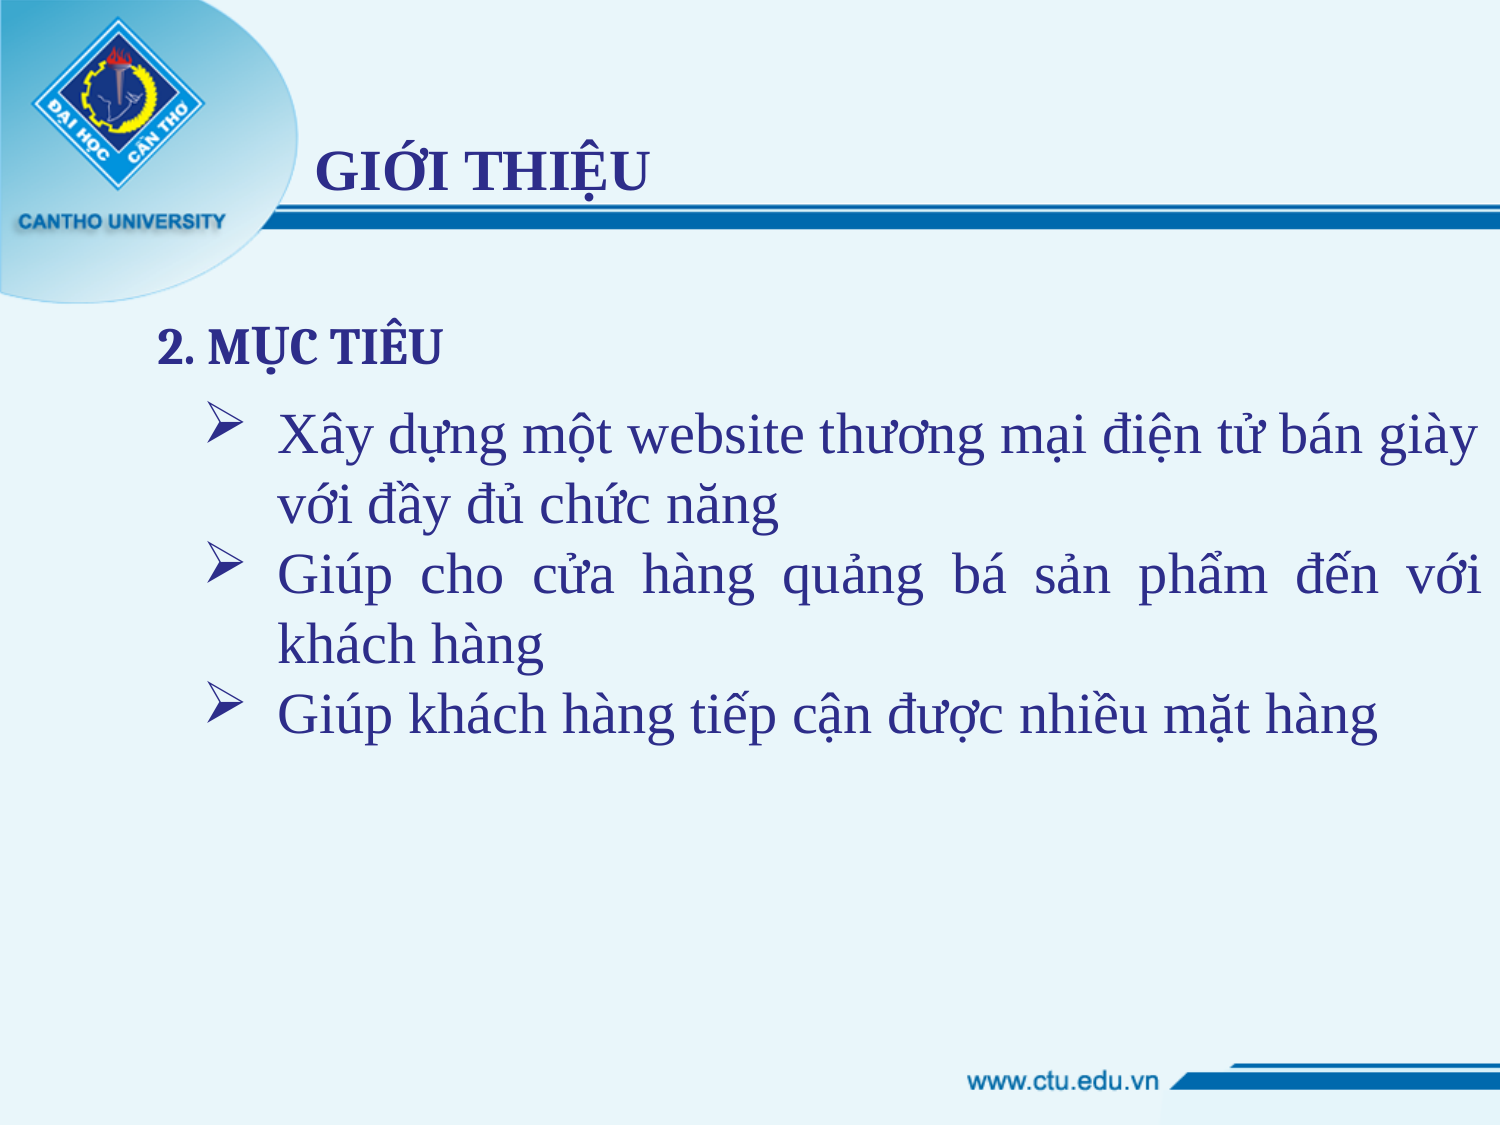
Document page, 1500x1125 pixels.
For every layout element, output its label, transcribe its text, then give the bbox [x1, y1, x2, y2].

text_box GIỚI THIỆU [300, 125, 1150, 210]
text_box Xây dựng một website thương mại điện tử bán giày với đầy đủ chức năng Giúp cho cửa hàng quảng bá sản phẩm đến với khách hàng Giúp khách hàng tiếp cận được nhiều mặt hàng [187, 387, 1499, 753]
picture [0, 0, 1500, 1125]
text_box 2. MỤC TIÊU [157, 312, 1499, 388]
